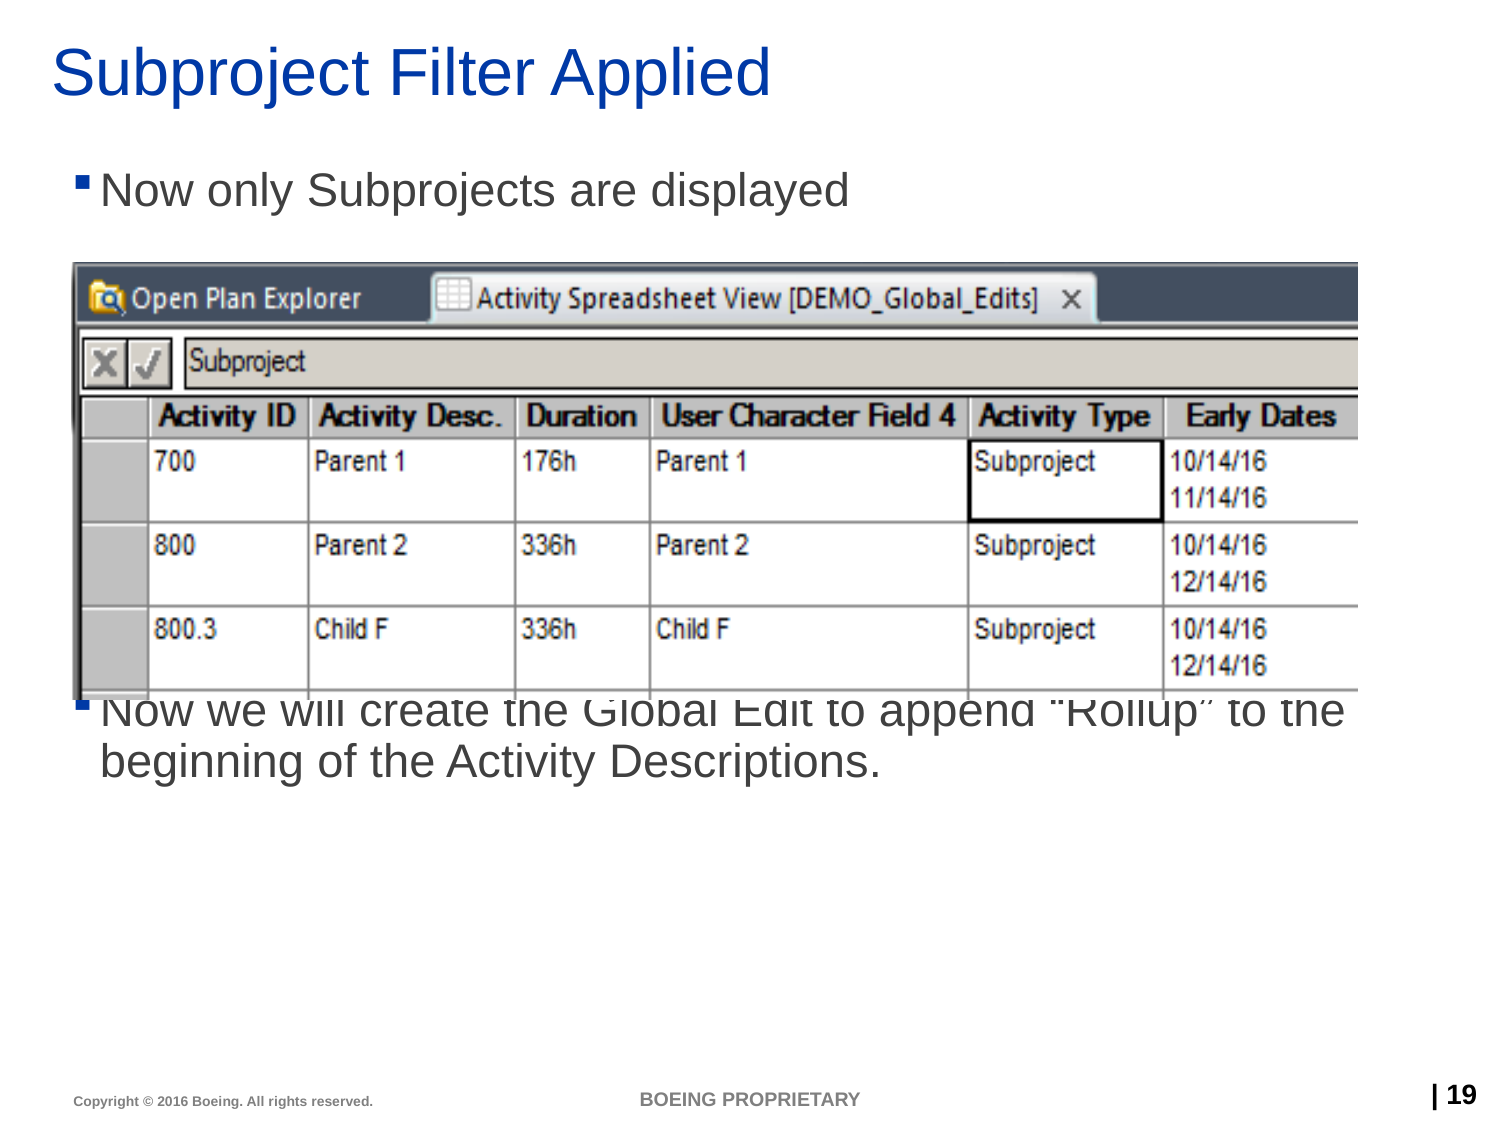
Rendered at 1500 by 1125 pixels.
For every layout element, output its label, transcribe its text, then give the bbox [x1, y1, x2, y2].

slide_number 19 [1088, 1057, 1480, 1112]
footer BOEING PROPRIETARY [487, 1044, 1013, 1111]
list Now only Subprojects are displayed Now we will create the Global Edit to append “Rollup” to the beginning of the Activity Descriptions. [71, 165, 1401, 887]
picture [71, 262, 1358, 701]
title Subproject Filter Applied [51, 37, 1376, 111]
